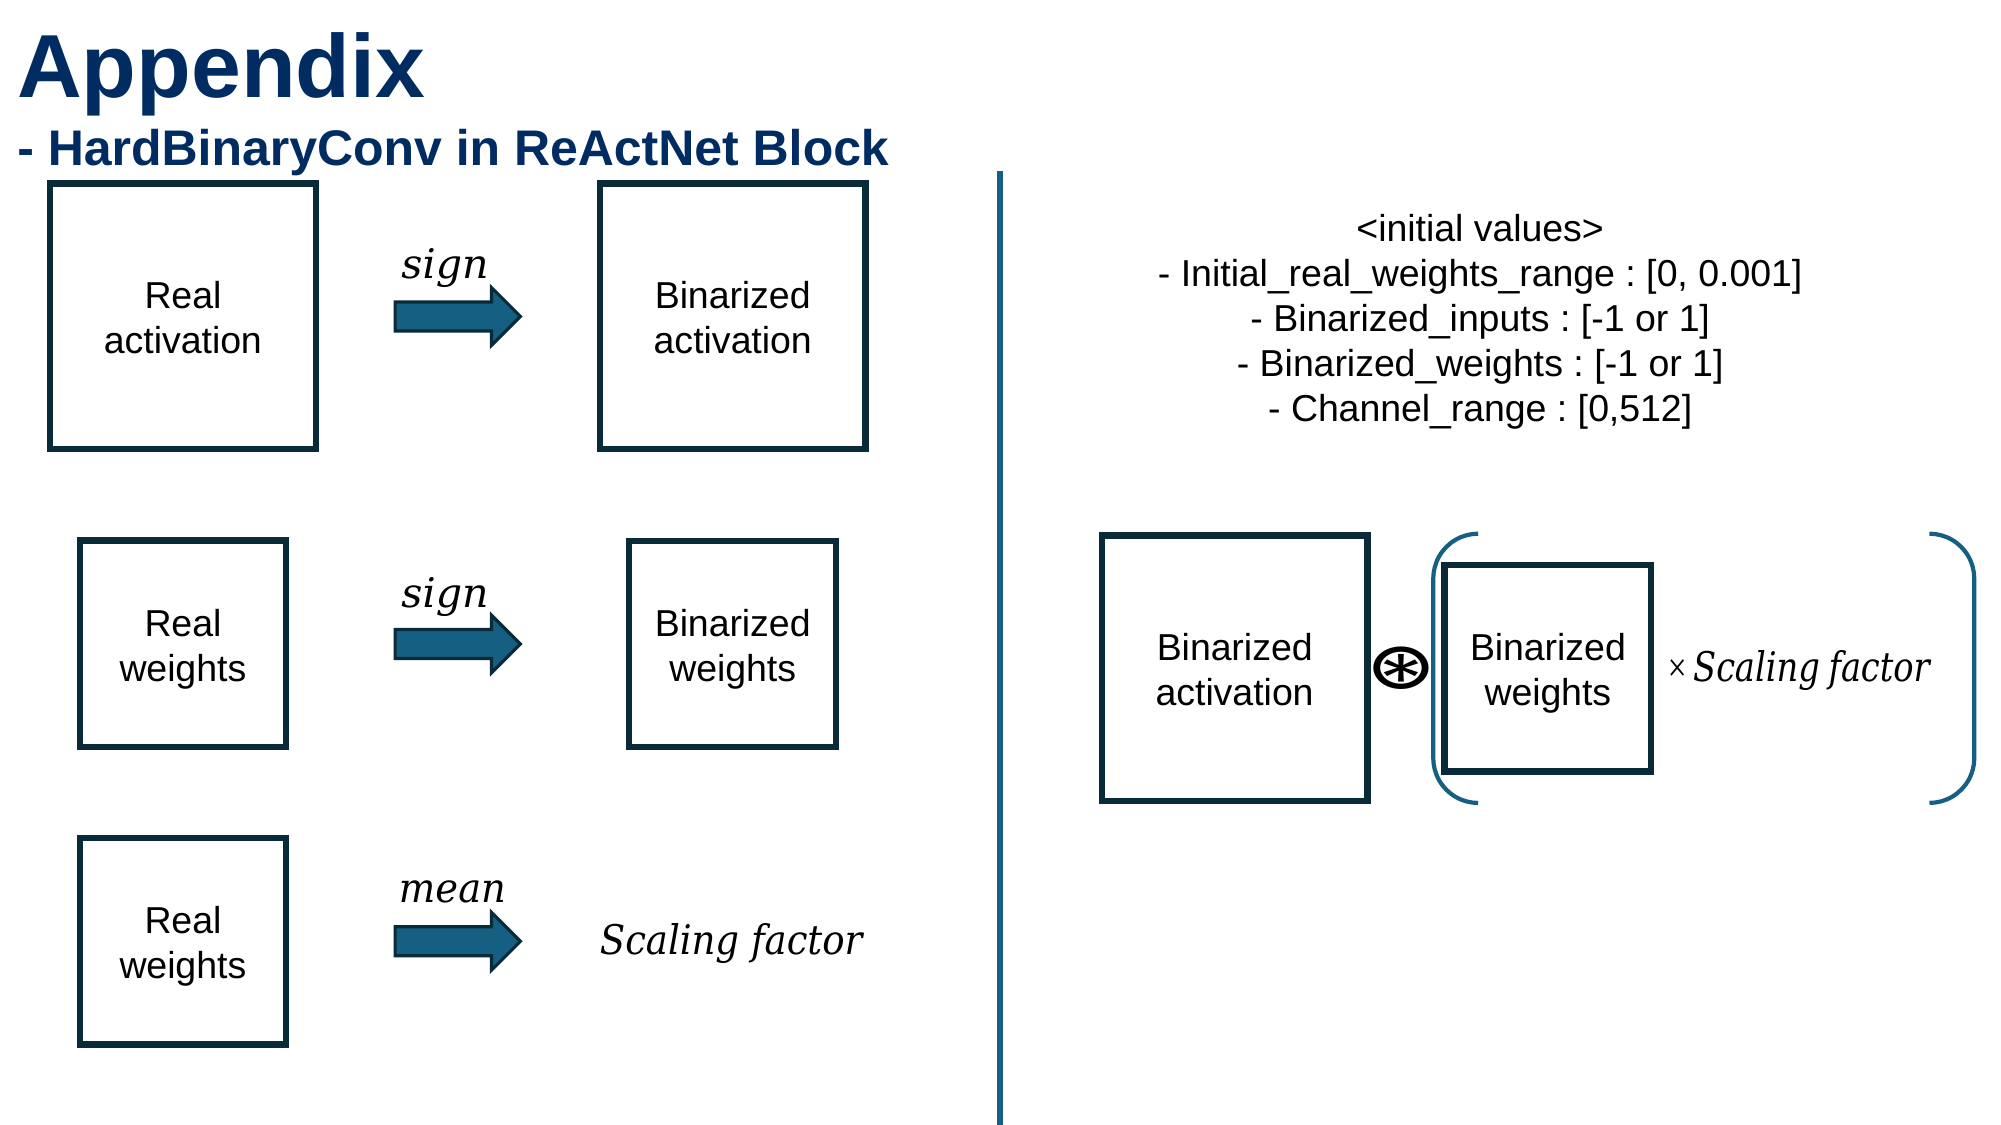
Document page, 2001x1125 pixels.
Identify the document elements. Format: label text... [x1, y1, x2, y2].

text_box <initial values> - Initial_real_weights_range : [0, 0.001] - Binarized_inputs : [-1 or 1] - Binarized_weights : [-1 or 1] - Channel_range : [0,512] [1067, 196, 1893, 437]
text_box Binarized activation [598, 182, 867, 451]
text_box Appendix - HardBinaryConv in ReActNet Block [2, 0, 1975, 184]
text_box Binarized weights [628, 539, 837, 749]
text_box [393, 908, 523, 974]
text_box [393, 611, 523, 677]
text_box Real weights [78, 836, 288, 1046]
text_box [393, 283, 523, 350]
text_box Real weights [78, 539, 288, 749]
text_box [1101, 533, 1975, 804]
text_box Real activation [49, 182, 317, 451]
